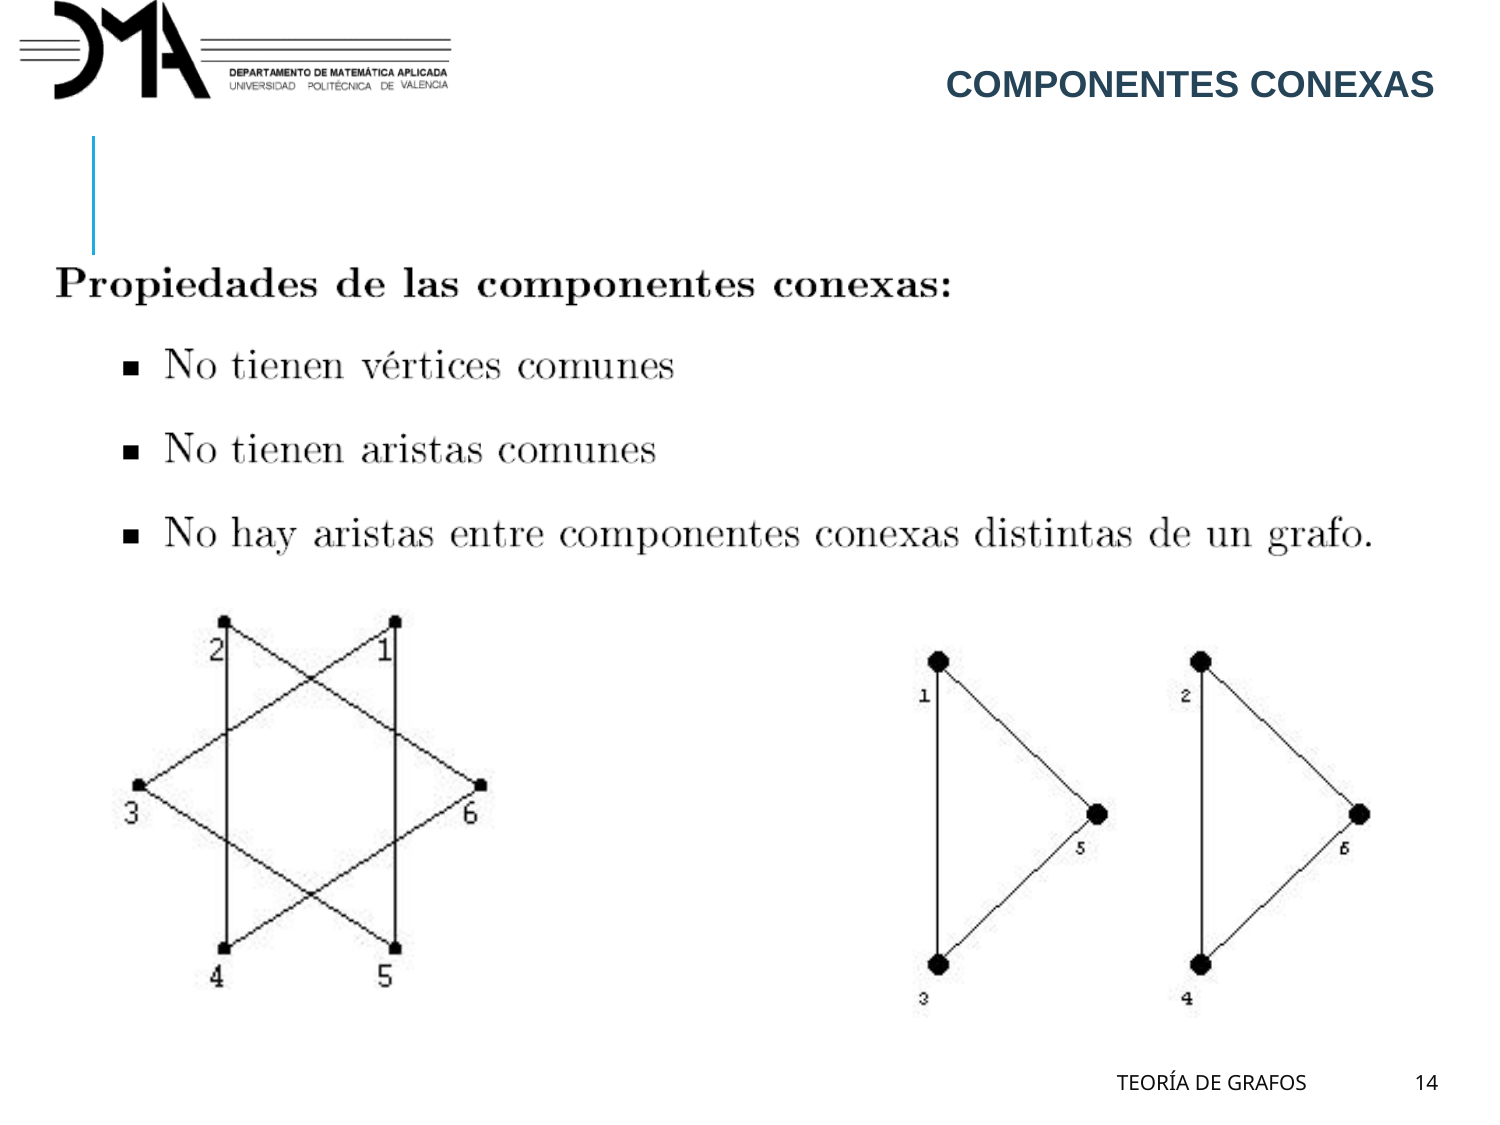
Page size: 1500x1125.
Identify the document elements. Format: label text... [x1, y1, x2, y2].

picture [20, 255, 1417, 1033]
text_box COMPONENTES CONEXAS [931, 53, 1451, 113]
picture [865, 603, 1416, 1033]
picture [17, 0, 455, 103]
footer Teoría de Grafos [595, 1061, 1322, 1107]
slide_number 14 [1333, 1061, 1454, 1107]
